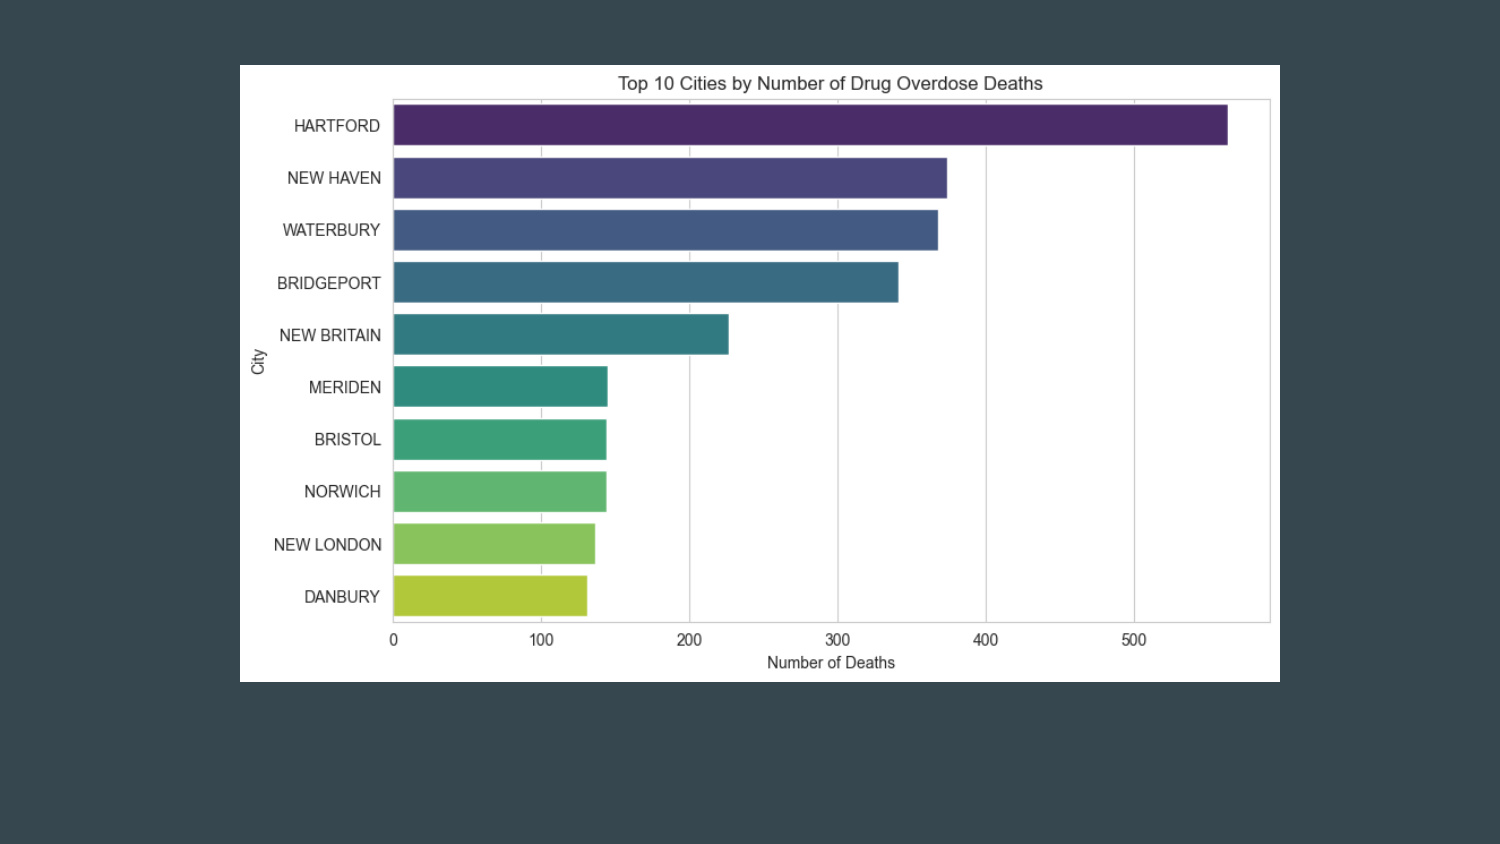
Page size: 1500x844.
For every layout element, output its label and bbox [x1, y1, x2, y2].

picture [239, 64, 1280, 682]
